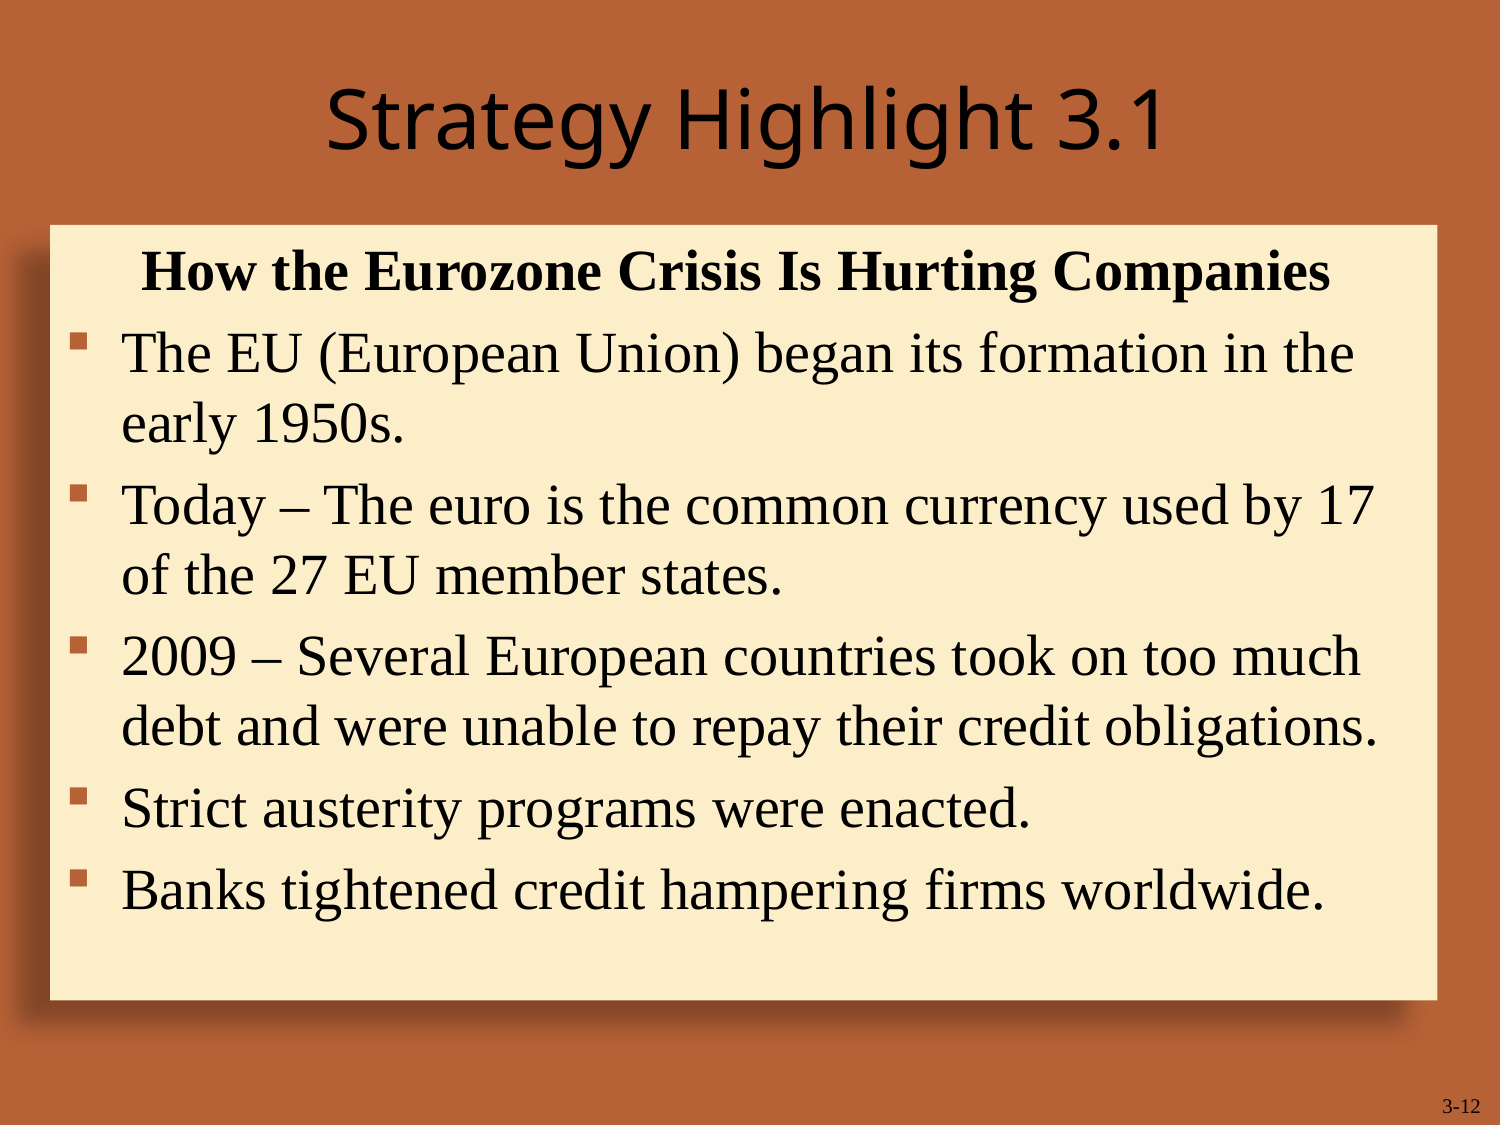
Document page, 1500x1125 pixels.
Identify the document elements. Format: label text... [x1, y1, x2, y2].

list How the Eurozone Crisis Is Hurting Companies The EU (European Union) began its formation in the early 1950s. Today – The euro is the common currency used by 17 of the 27 EU member states. 2009 – Several European countries took on too much debt and were unable to repay their credit obligations. Strict austerity programs were enacted. Banks tightened credit hampering firms worldwide. [50, 224, 1438, 1001]
title Strategy Highlight 3.1 [0, 0, 1500, 233]
